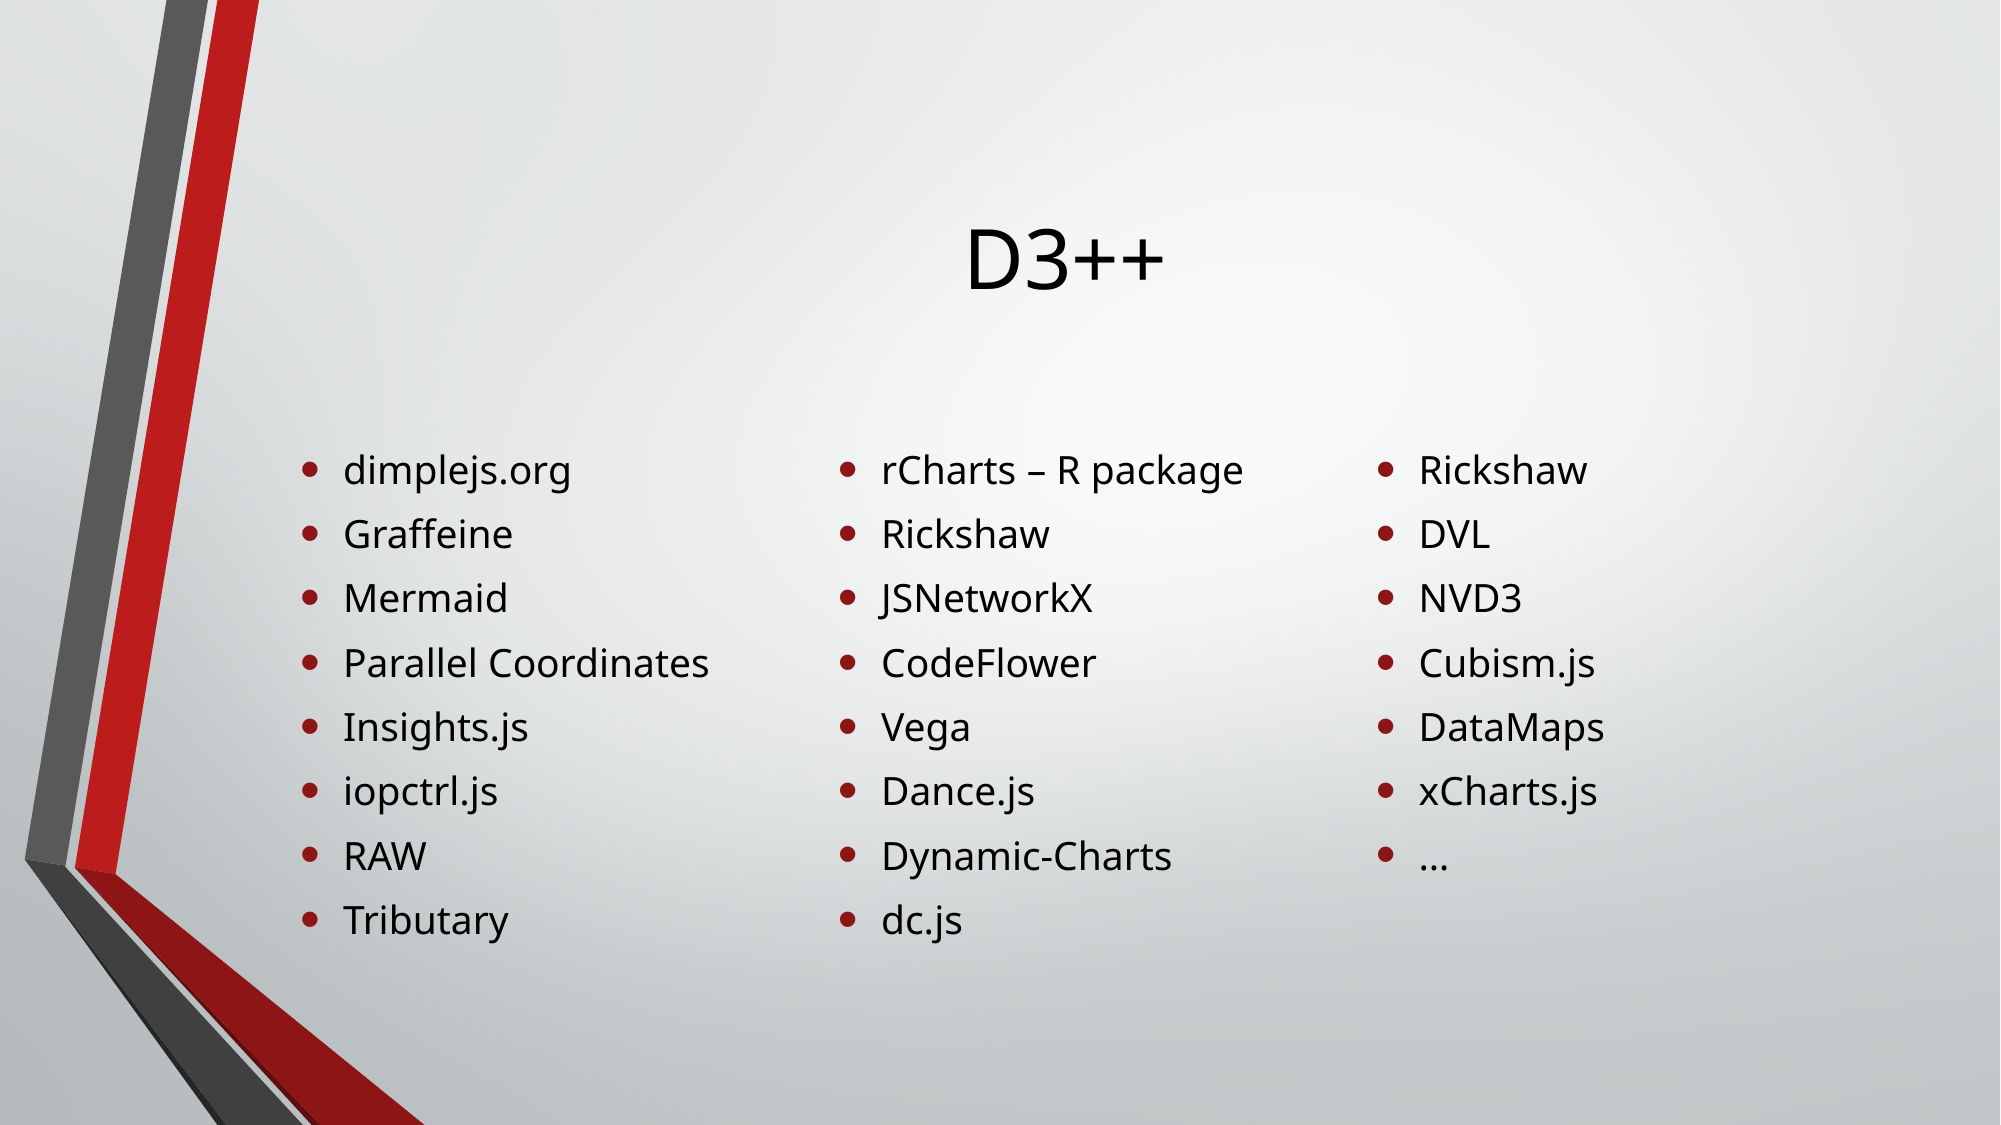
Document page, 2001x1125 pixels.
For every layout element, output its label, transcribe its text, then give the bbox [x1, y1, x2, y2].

list dimplejs.org Graffeine Mermaid Parallel Coordinates Insights.js iopctrl.js RAW Tributary rCharts – R package Rickshaw JSNetworkX CodeFlower Vega Dance.js Dynamic-Charts dc.js Rickshaw DVL NVD3 Cubism.js DataMaps xCharts.js … [285, 437, 1929, 950]
title D3++ [243, 112, 1887, 400]
